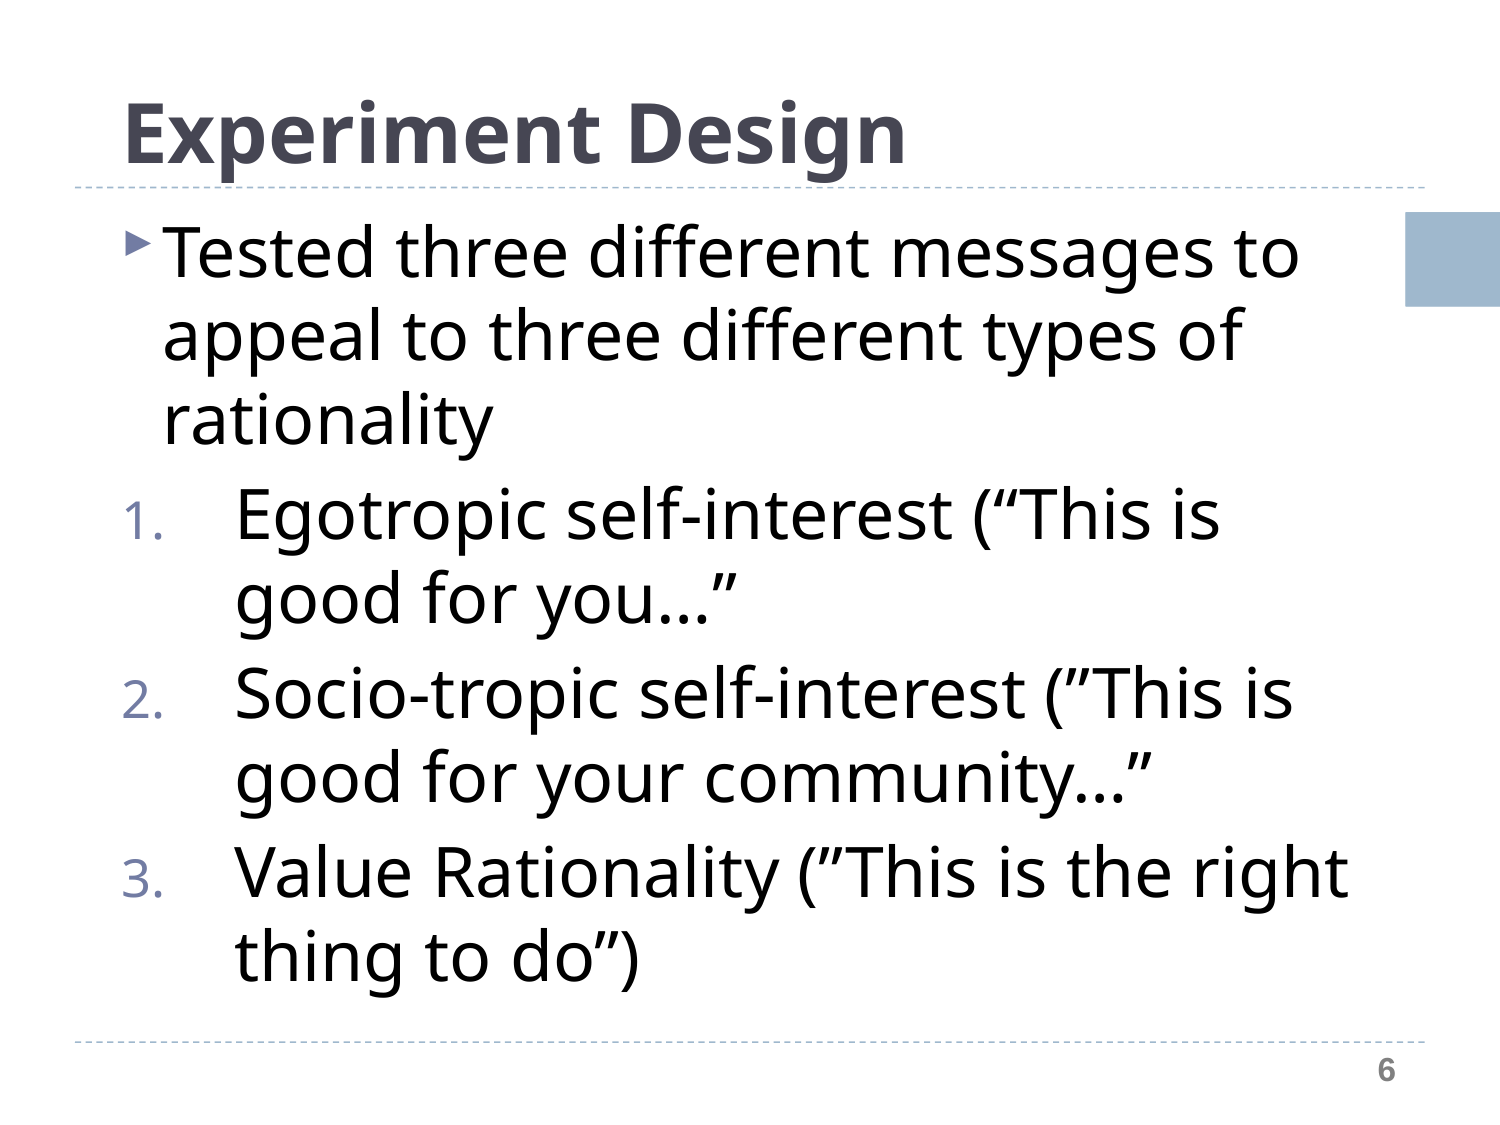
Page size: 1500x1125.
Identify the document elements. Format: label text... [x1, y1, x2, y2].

title Experiment Design [106, 24, 1394, 188]
list Tested three different messages to appeal to three different types of rationality Egotropic self-interest (“This is good for you…” Socio-tropic self-interest (”This is good for your community…” Value Rationality (”This is the right thing to do”) [106, 200, 1394, 1010]
